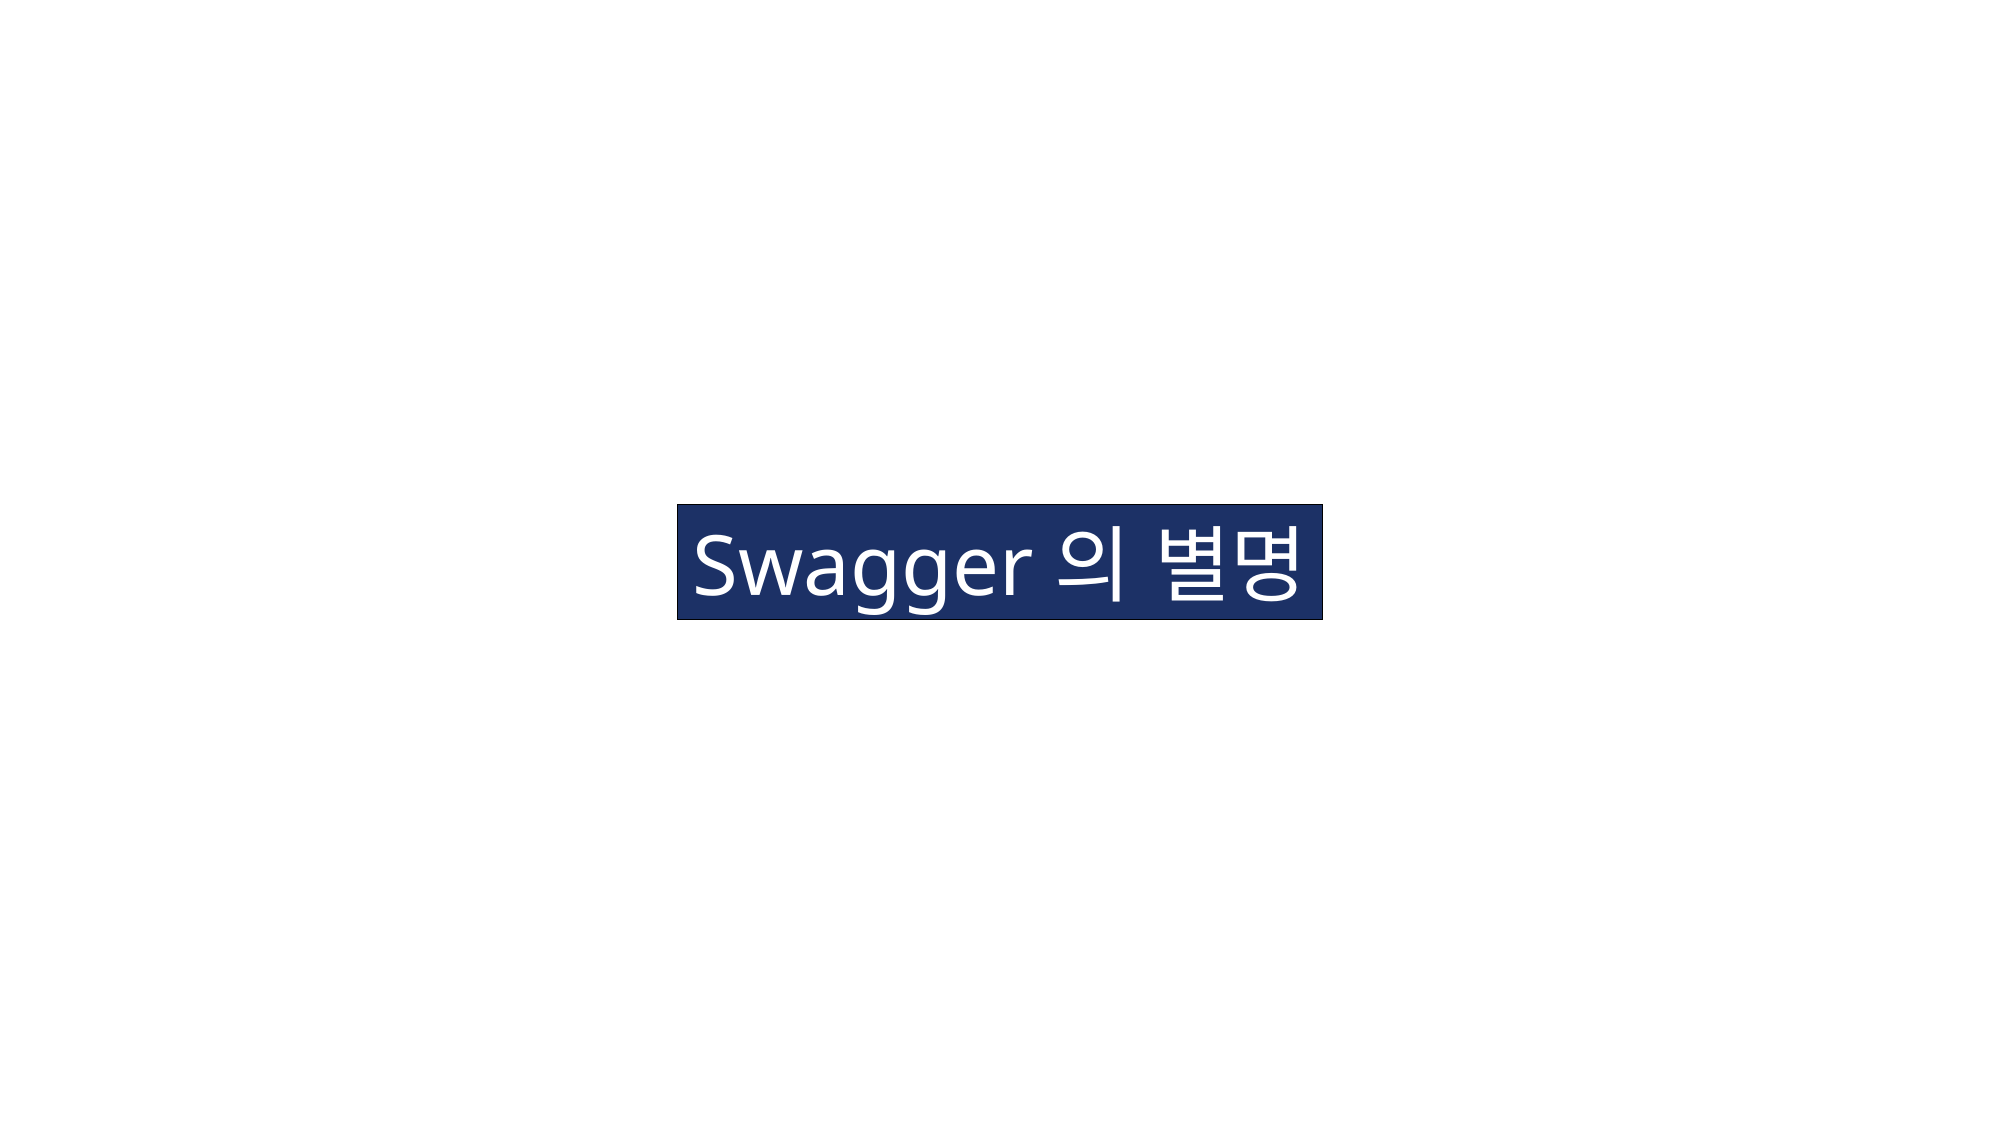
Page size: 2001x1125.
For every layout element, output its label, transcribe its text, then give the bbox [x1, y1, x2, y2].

text_box Swagger의 별명 [677, 504, 1323, 620]
